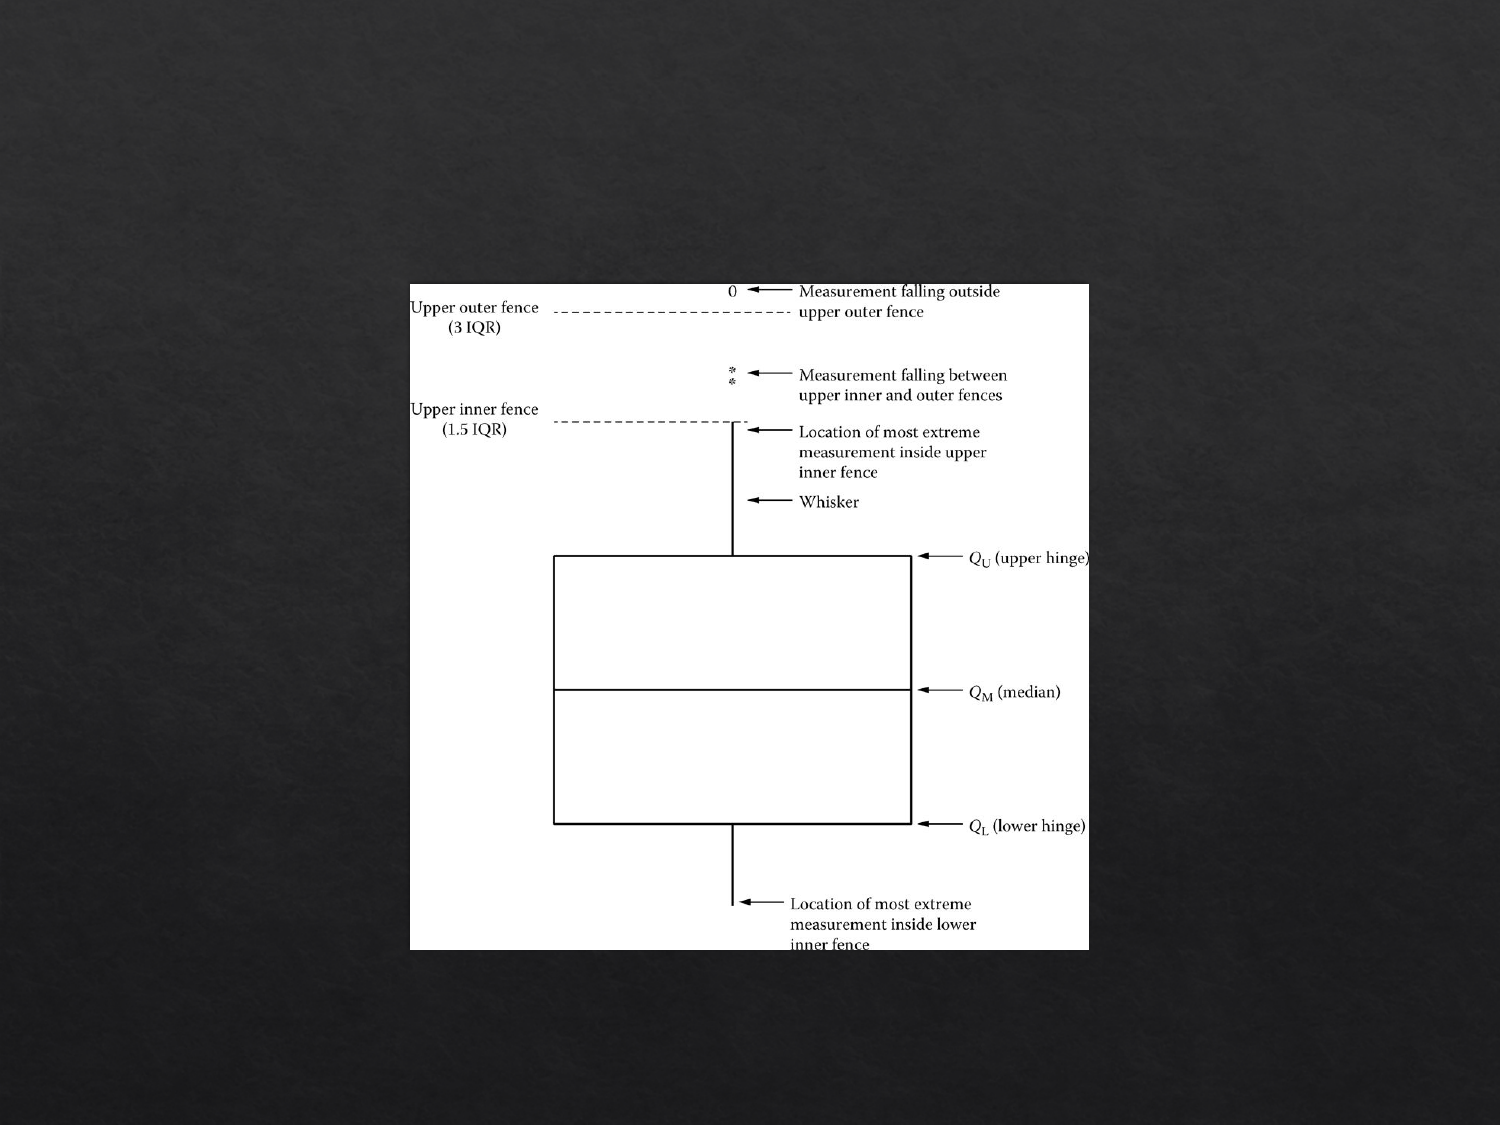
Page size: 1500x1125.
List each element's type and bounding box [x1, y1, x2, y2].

list [409, 283, 1089, 951]
